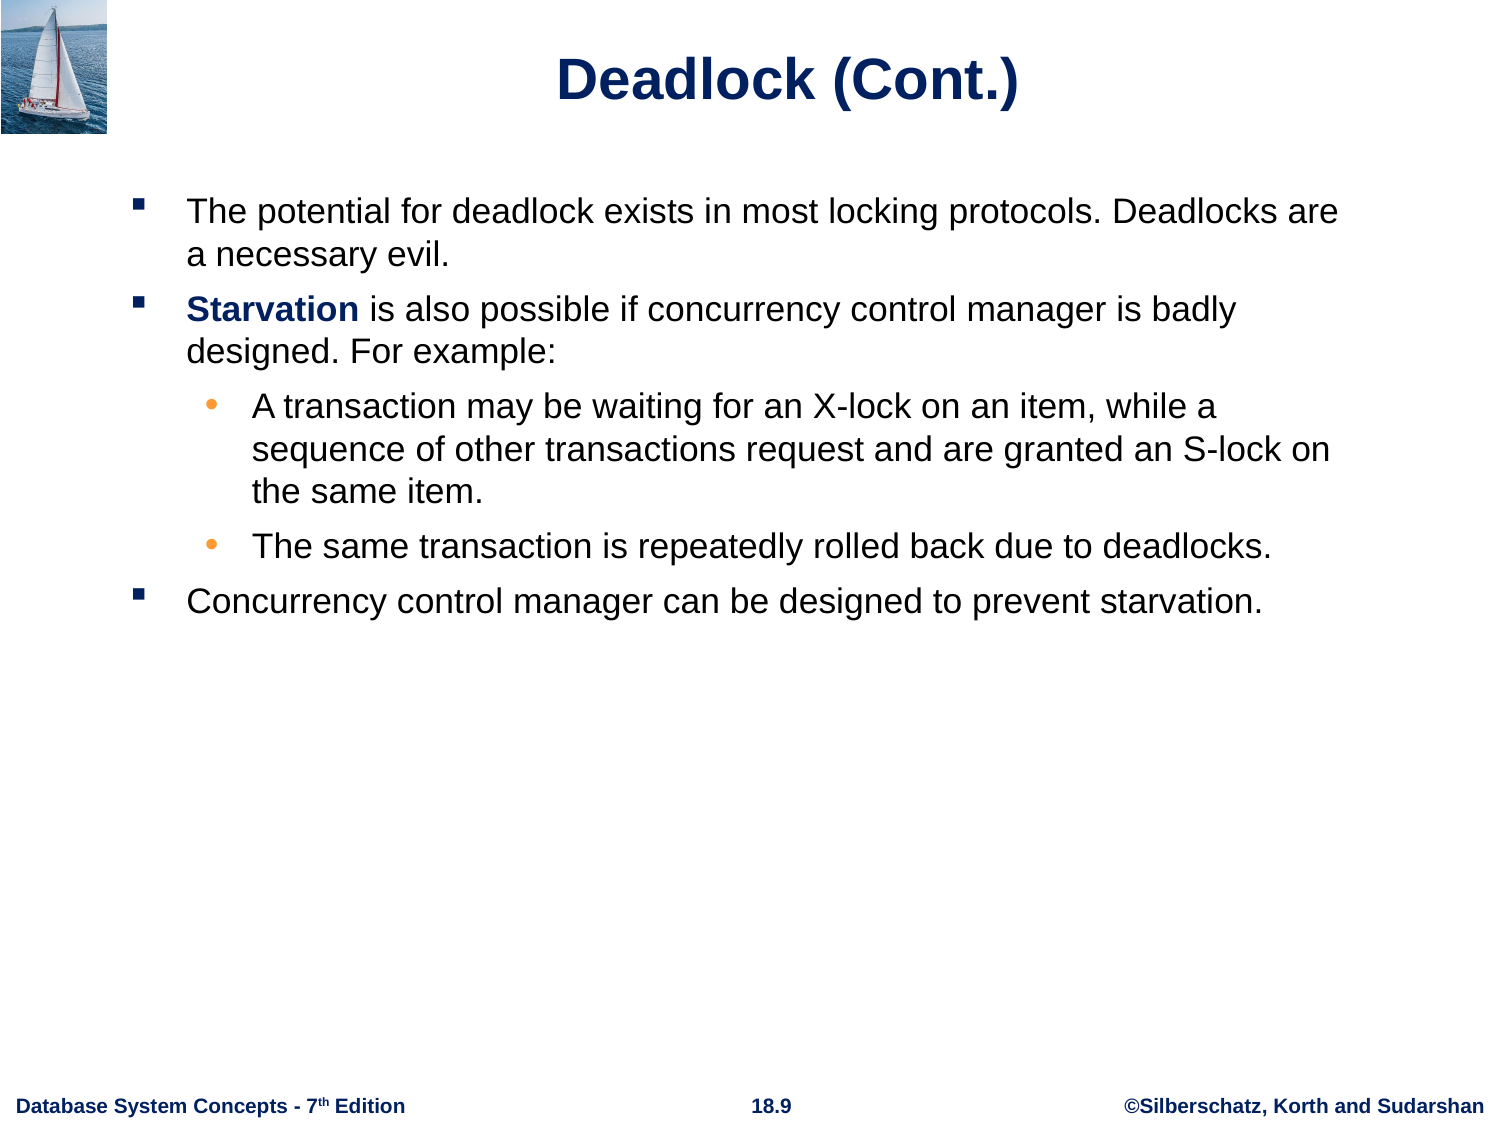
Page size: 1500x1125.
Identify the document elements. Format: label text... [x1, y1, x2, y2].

title Deadlock (Cont.) [125, 18, 1452, 120]
picture [1, 0, 107, 134]
list The potential for deadlock exists in most locking protocols. Deadlocks are a necessary evil. Starvation is also possible if concurrency control manager is badly designed. For example: A transaction may be waiting for an X-lock on an item, while a sequence of other transactions request and are granted an S-lock on the same item. The same transaction is repeatedly rolled back due to deadlocks. Concurrency control manager can be designed to prevent starvation. [115, 180, 1377, 1062]
